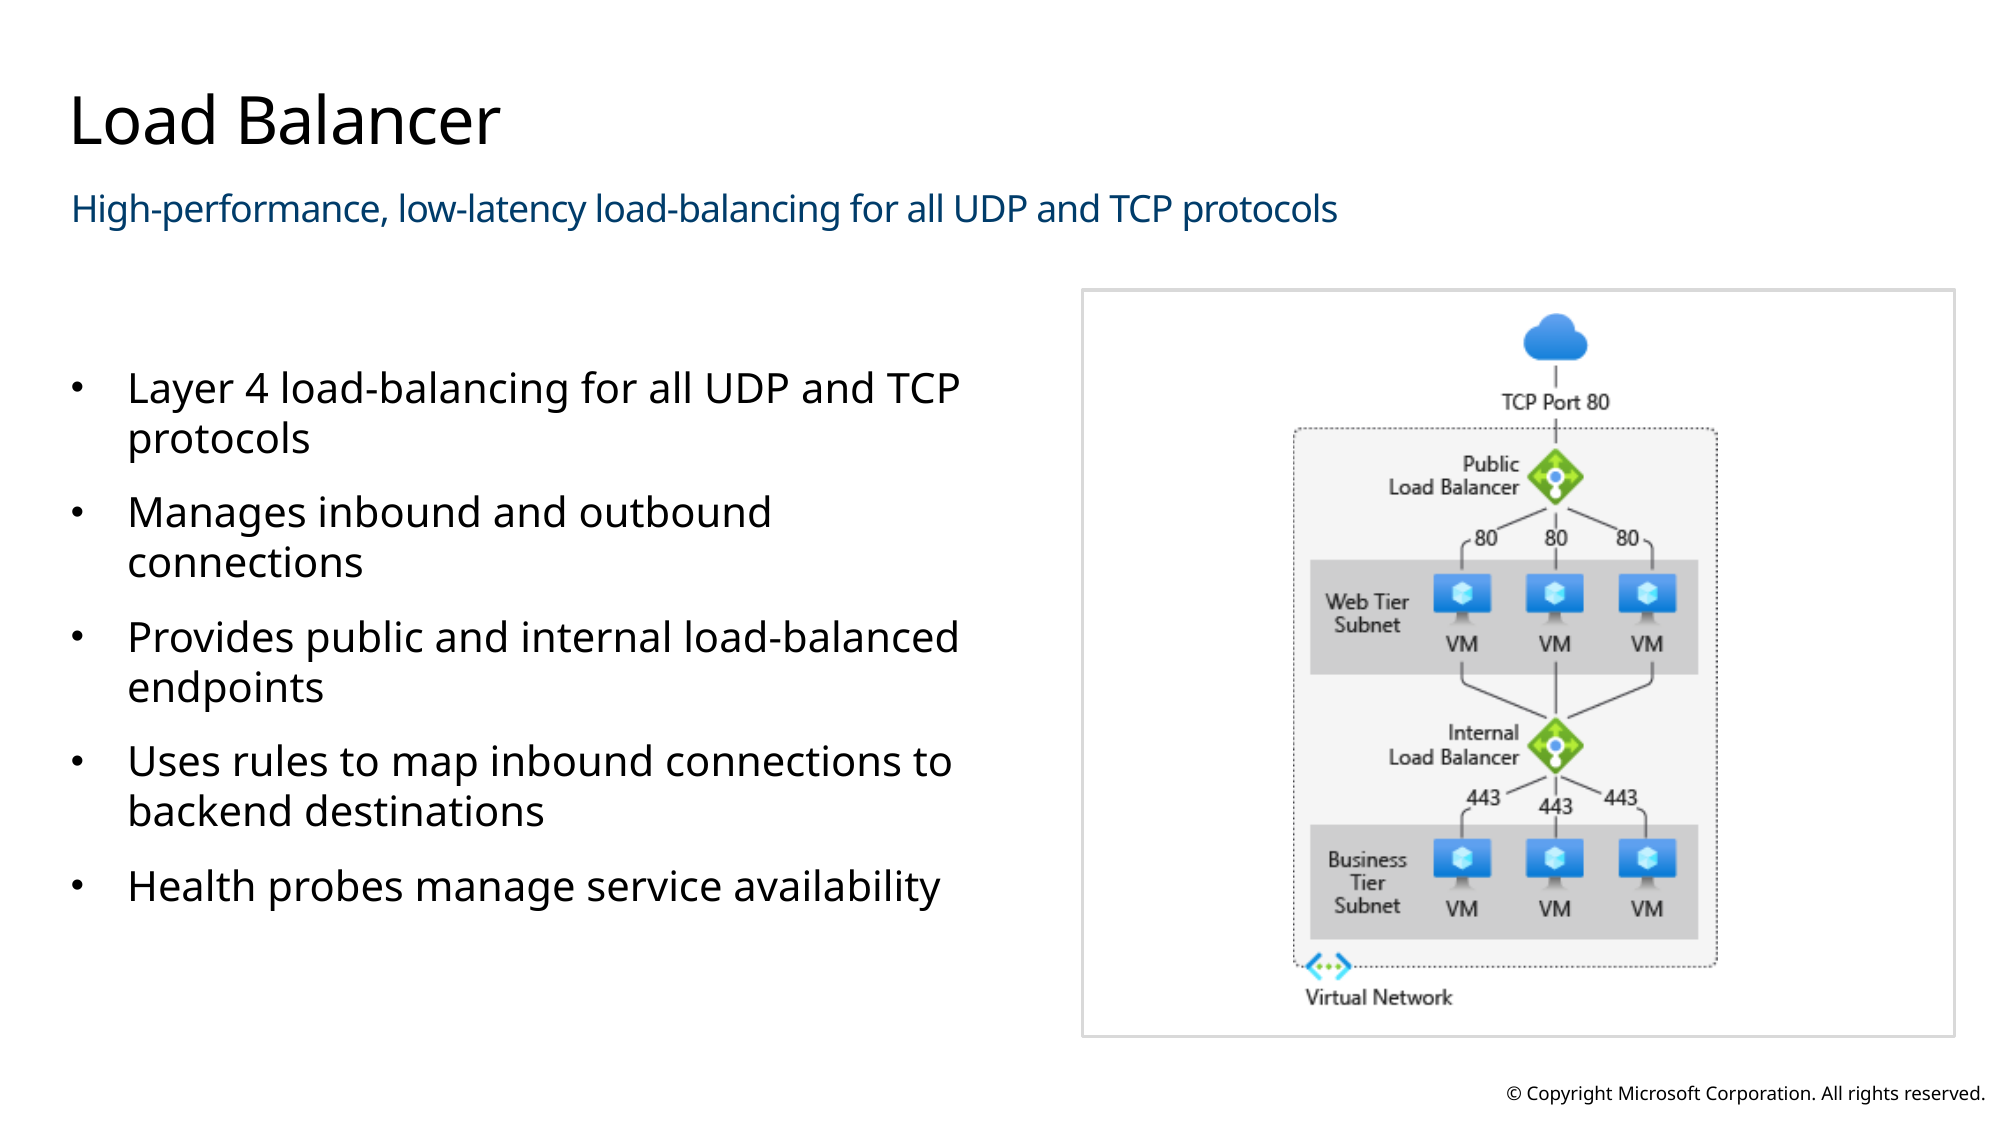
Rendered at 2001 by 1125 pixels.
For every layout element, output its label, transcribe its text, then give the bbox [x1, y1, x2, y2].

list High-performance, low-latency load-balancing for all UDP and TCP protocols [70, 177, 1932, 239]
picture [1292, 313, 1719, 1014]
text_box [1082, 289, 1956, 1037]
text_box Layer 4 load-balancing for all UDP and TCP protocols Manages inbound and outbound connections Provides public and internal load-balanced endpoints Uses rules to map inbound connections to backend destinations Health probes manage service availability [70, 354, 963, 918]
title Load Balancer [68, 72, 1930, 178]
